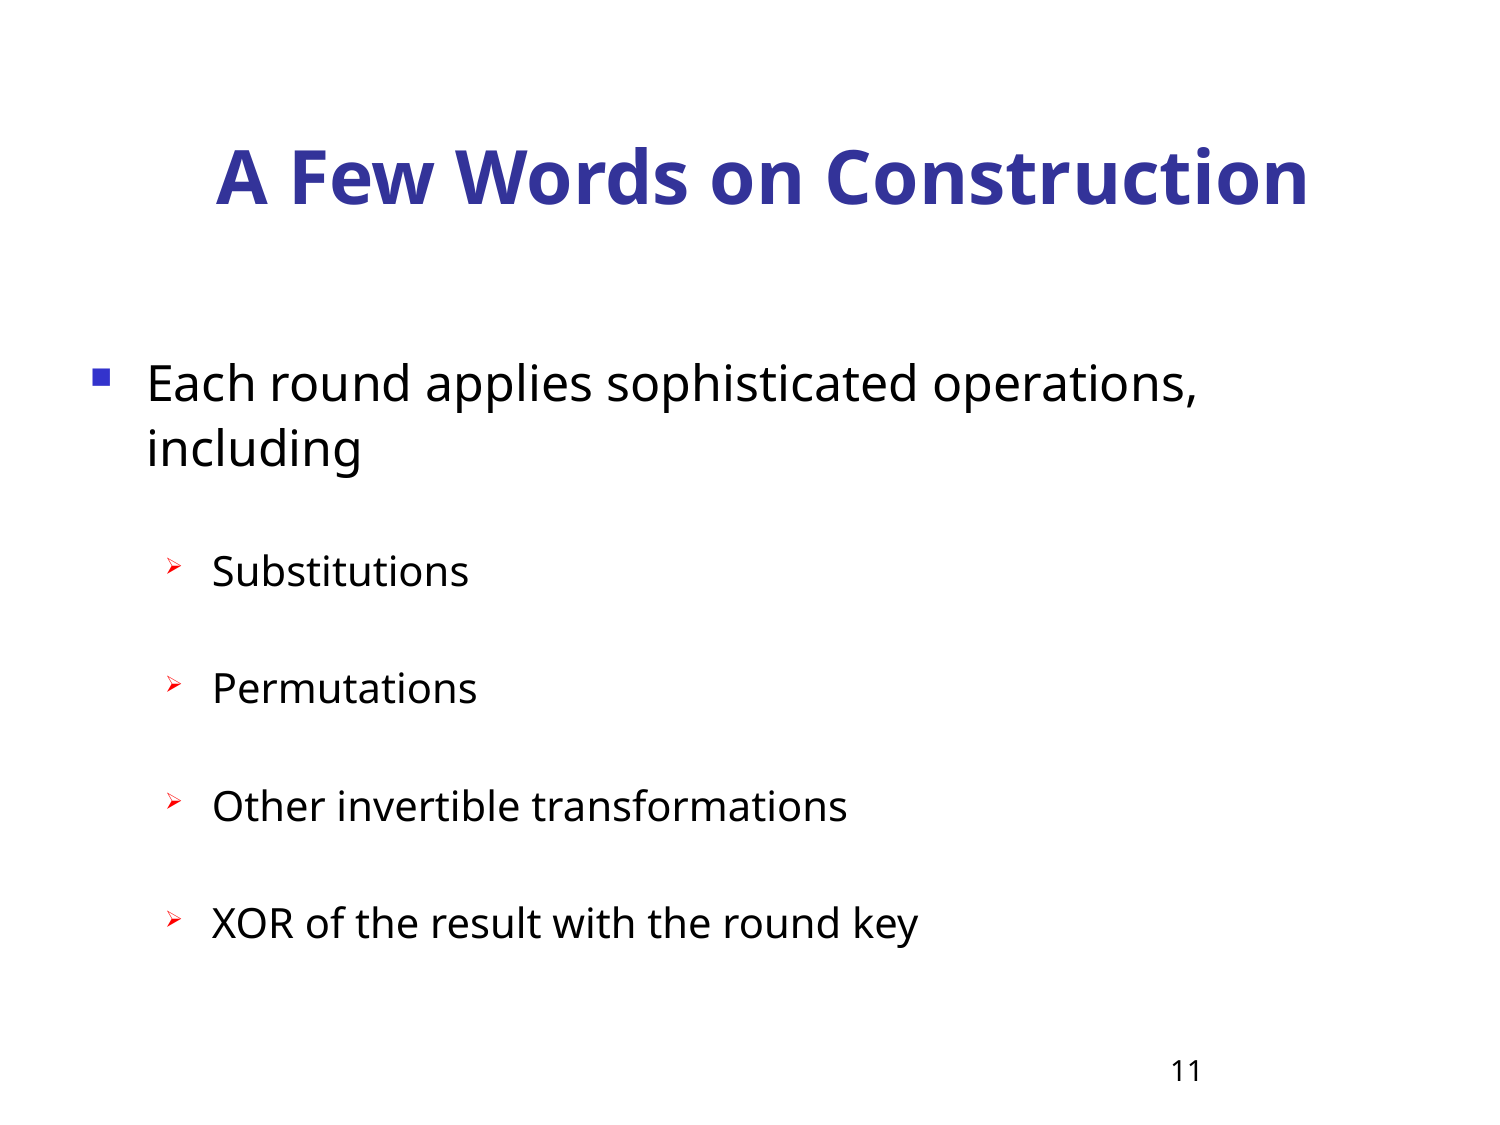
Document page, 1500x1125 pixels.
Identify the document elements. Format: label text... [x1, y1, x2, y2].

list Each round applies sophisticated operations, including Substitutions Permutations Other invertible transformations XOR of the result with the round key [74, 337, 1426, 1026]
slide_number 11 [1154, 1023, 1468, 1100]
title A Few Words on Construction [124, 0, 1404, 228]
